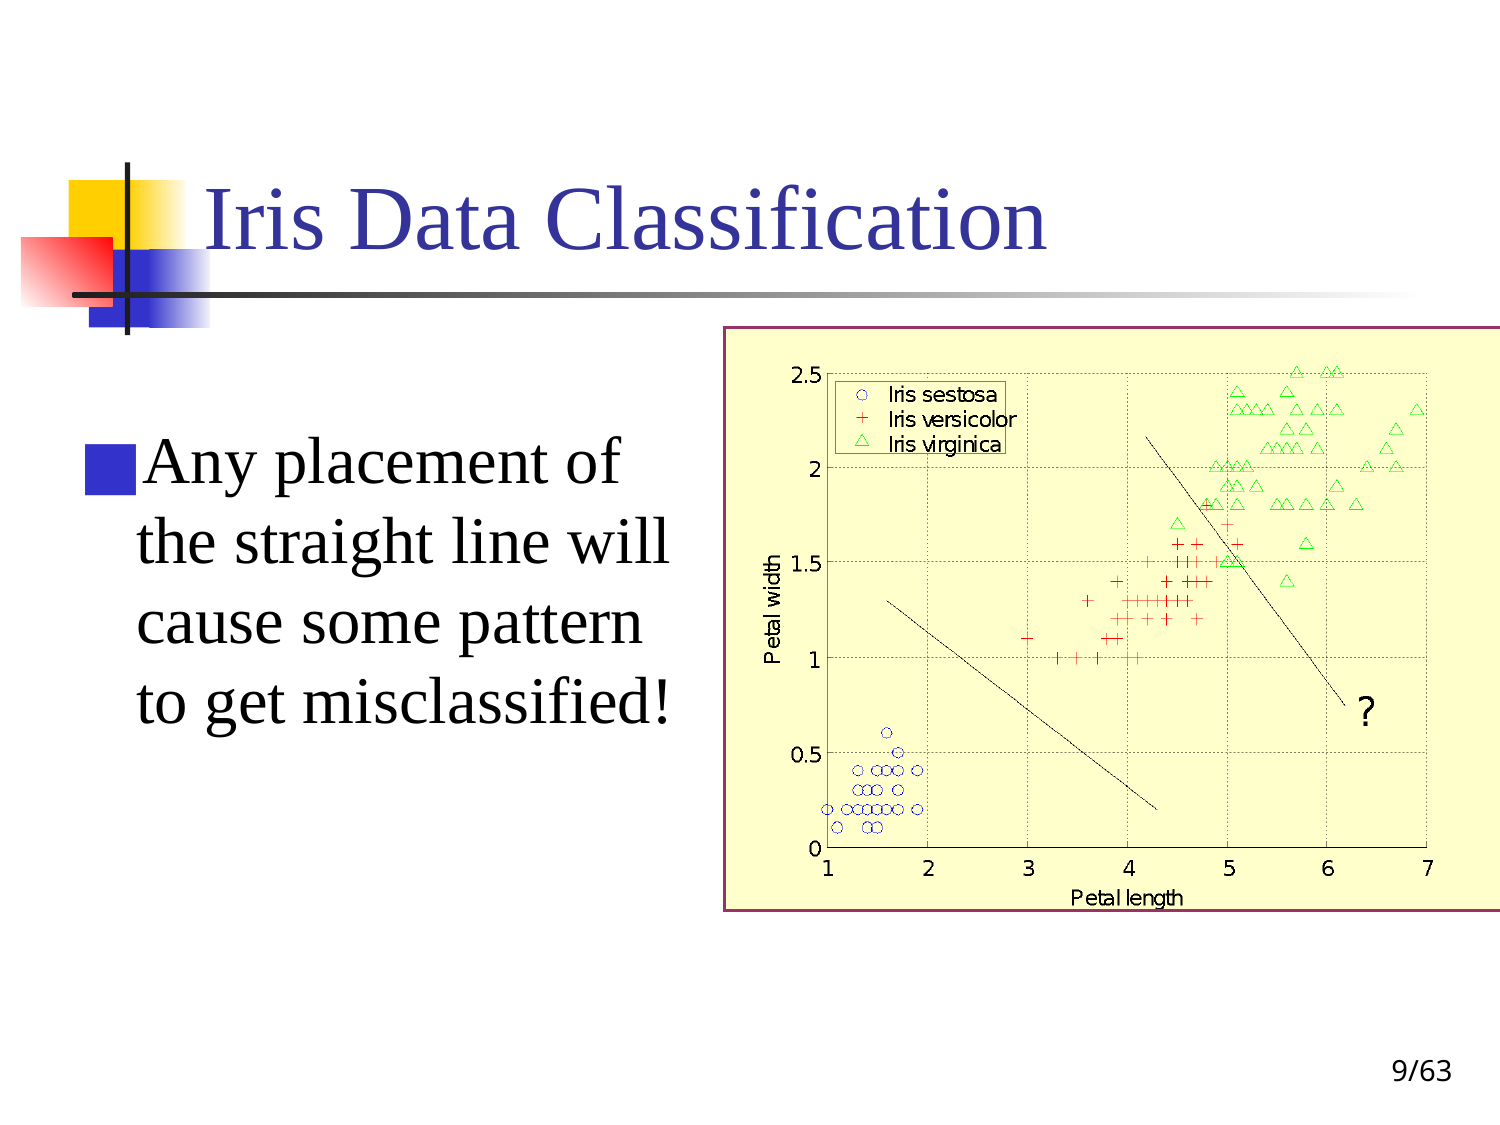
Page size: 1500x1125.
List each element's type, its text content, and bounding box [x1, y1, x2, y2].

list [726, 328, 1500, 910]
title Iris Data Classification [188, 35, 1468, 275]
text_box ‹#›/63 [1155, 1024, 1468, 1100]
list Any placement of the straight line will cause some pattern to get misclassified! [64, 326, 715, 1002]
